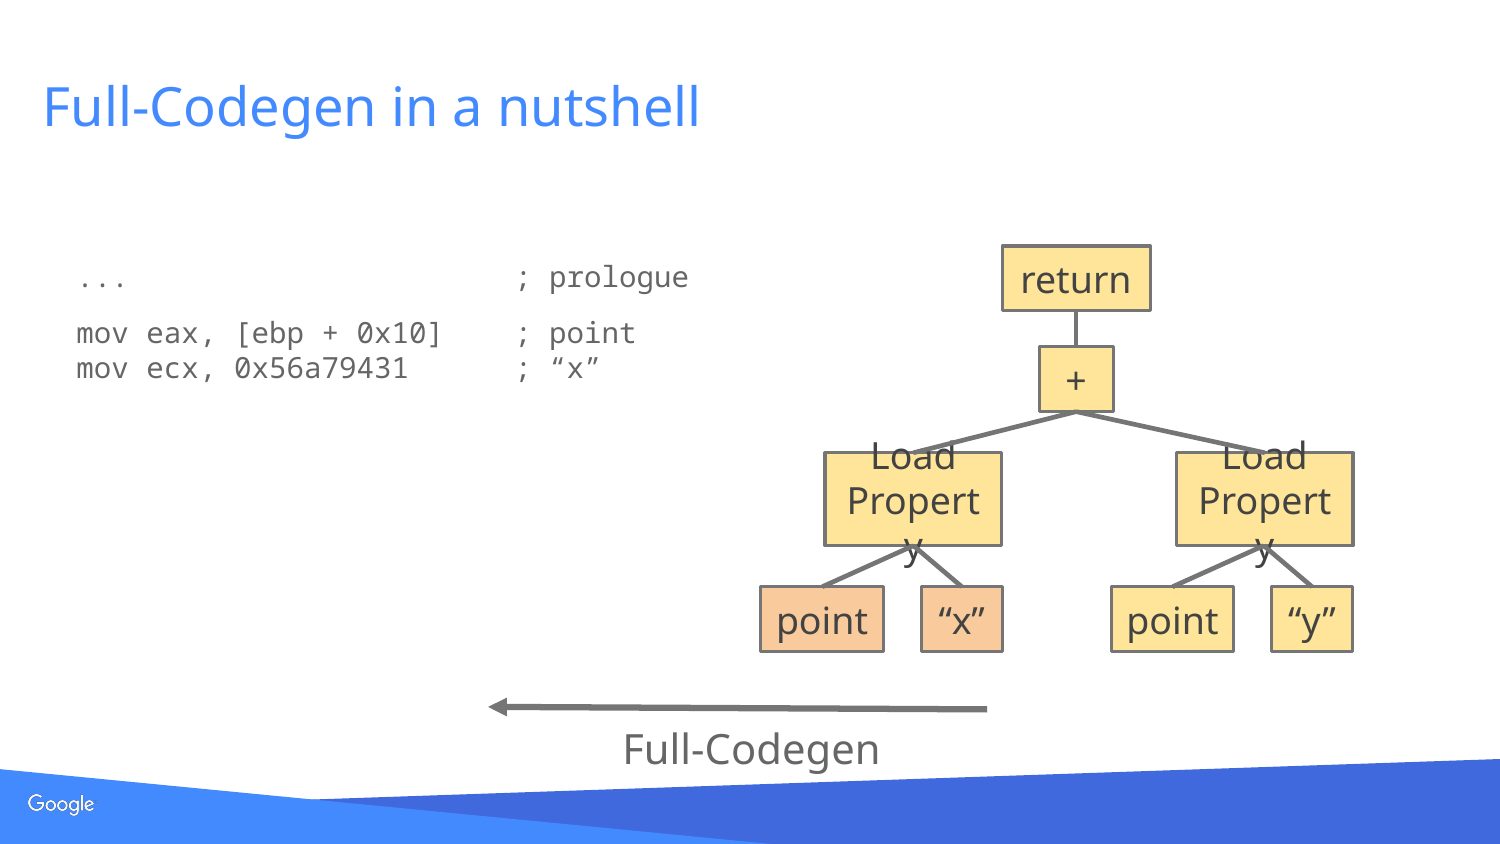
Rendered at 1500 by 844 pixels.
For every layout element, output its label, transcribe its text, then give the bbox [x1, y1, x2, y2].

table_cell 50 [486, 710, 723, 716]
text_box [914, 545, 962, 587]
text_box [1265, 545, 1313, 587]
text_box “y” [1271, 586, 1353, 652]
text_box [821, 545, 914, 587]
text_box return [1002, 246, 1151, 311]
text_box Full-Codegen [606, 718, 897, 773]
text_box point [1111, 586, 1234, 652]
list ... ; prologue mov eax, [ebp + 0x10] ; point mov ecx, 0x56a79431 ; “x” [61, 243, 723, 746]
text_box Load Property [825, 452, 1002, 546]
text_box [1075, 411, 1266, 454]
text_box “x” [921, 586, 1003, 652]
text_box Load Property [1176, 452, 1354, 546]
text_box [913, 411, 1074, 454]
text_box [1172, 545, 1264, 587]
picture [28, 794, 98, 816]
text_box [487, 706, 988, 710]
title Full-Codegen in a nutshell [27, 57, 1113, 182]
text_box point [760, 586, 884, 652]
text_box + [1039, 346, 1114, 410]
